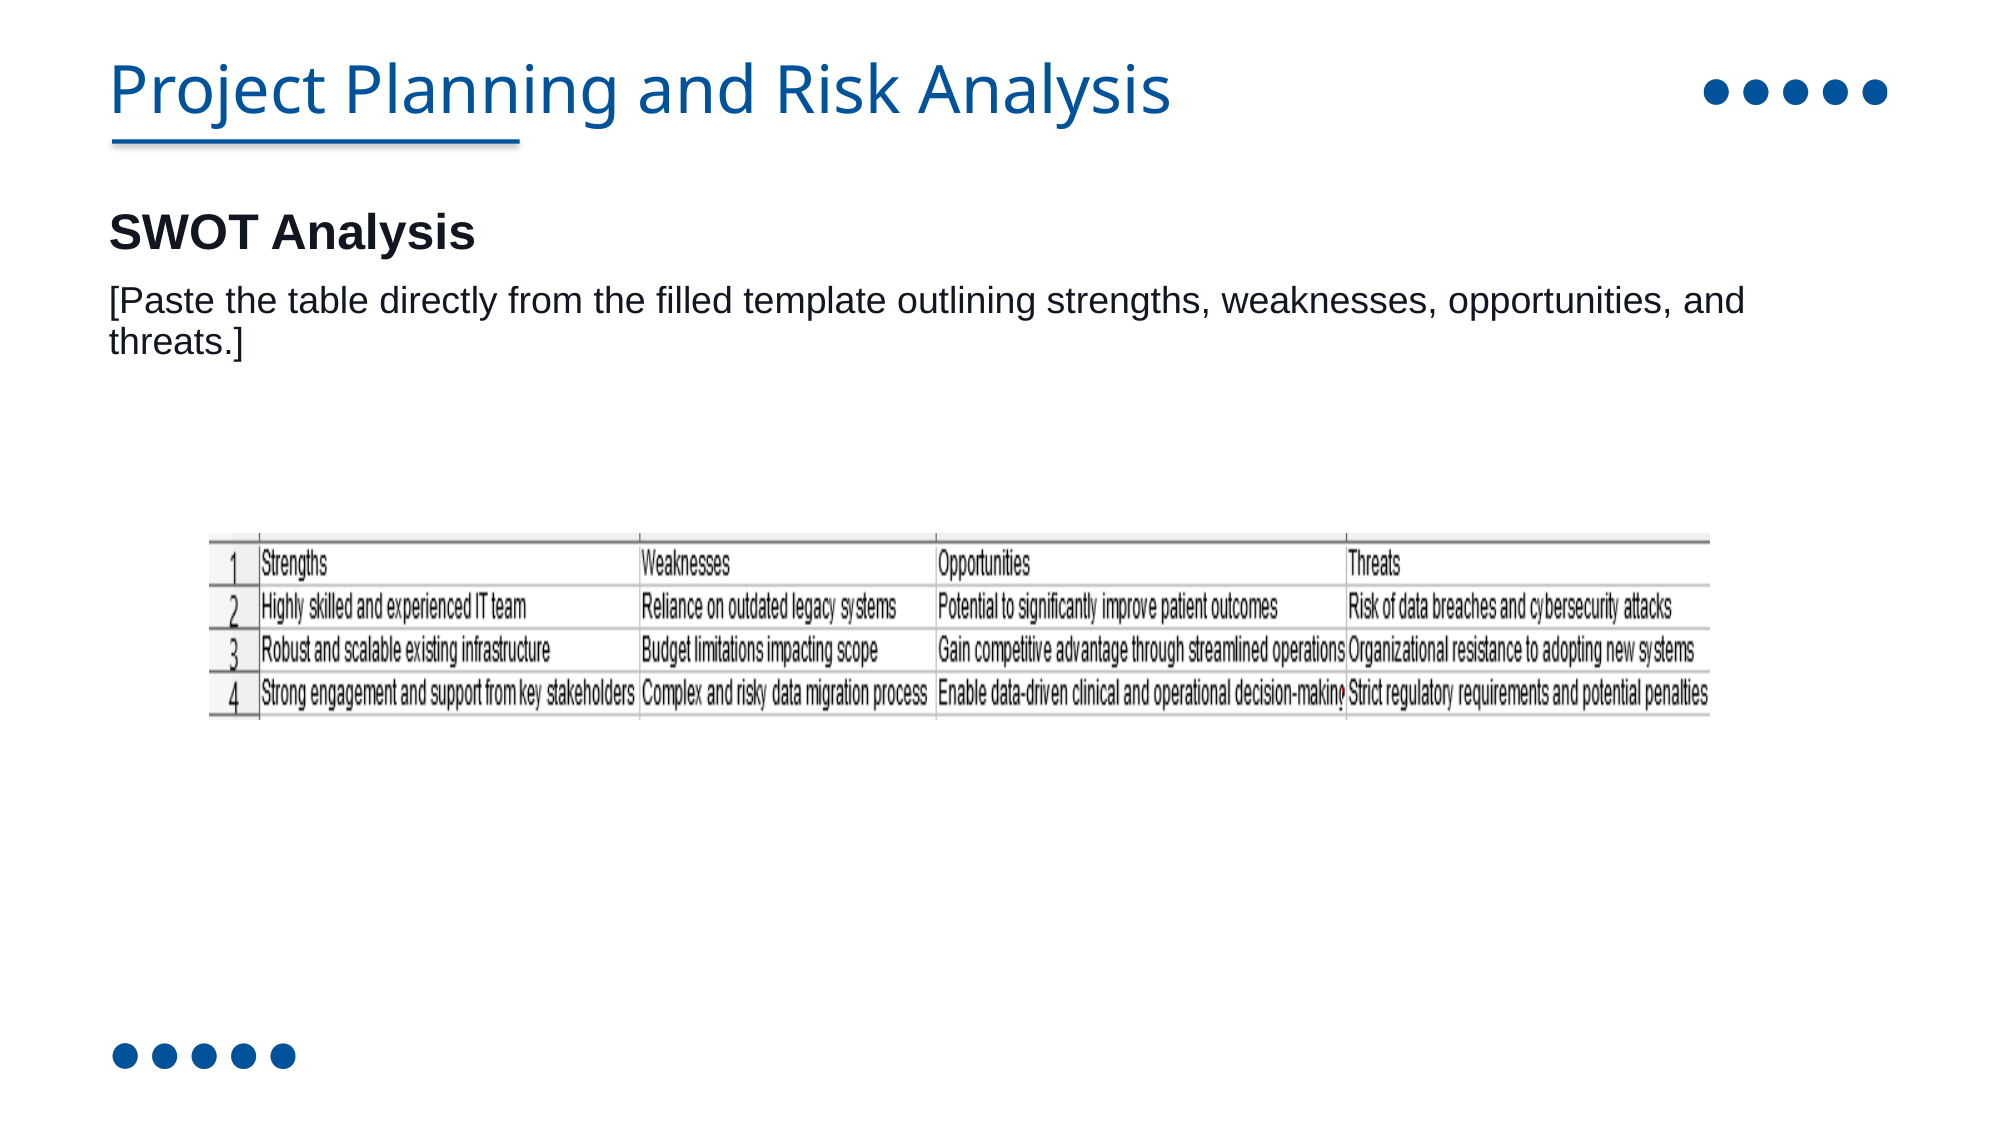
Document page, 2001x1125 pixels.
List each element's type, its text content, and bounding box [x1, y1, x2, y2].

picture [209, 533, 1711, 721]
text_box Project Planning and Risk Analysis [93, 21, 1704, 162]
picture [112, 1042, 296, 1070]
text_box SWOT Analysis [Paste the table directly from the filled template outlining strengths, weaknesses, opportunities, and threats.] [94, 199, 1843, 939]
picture [1704, 78, 1888, 106]
